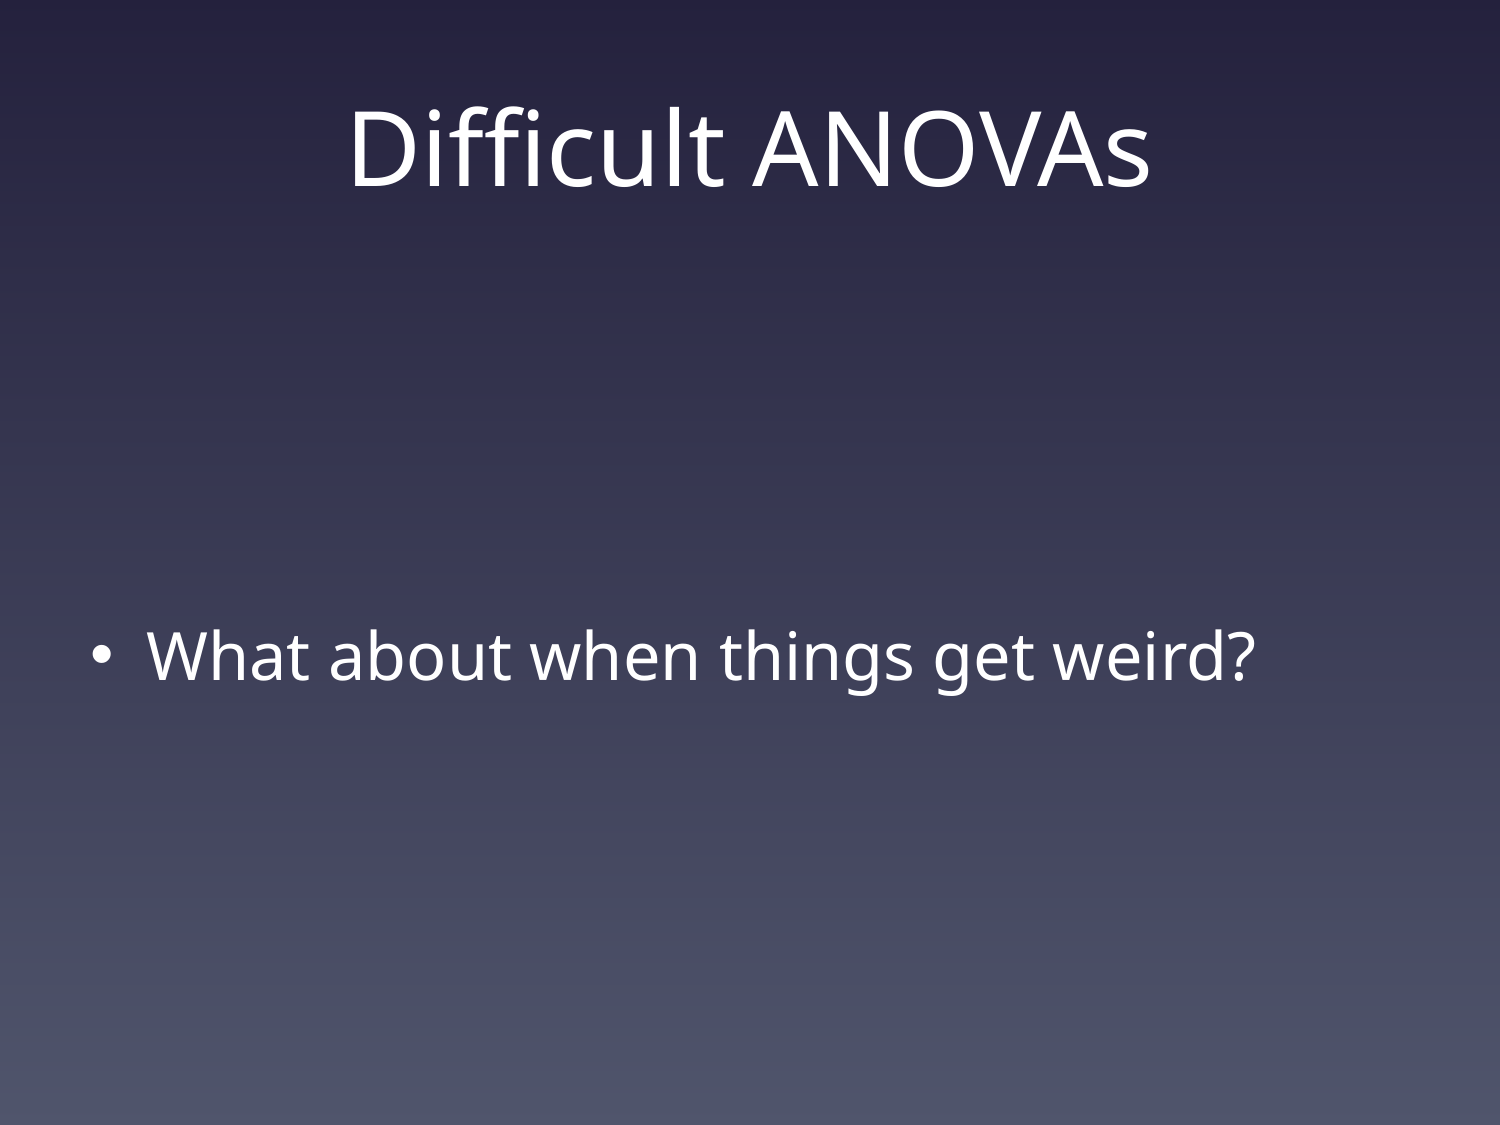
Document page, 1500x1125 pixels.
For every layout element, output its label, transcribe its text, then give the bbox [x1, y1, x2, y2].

list What about when things get weird? [75, 262, 1425, 1005]
title Difficult ANOVAs [75, 75, 1425, 262]
